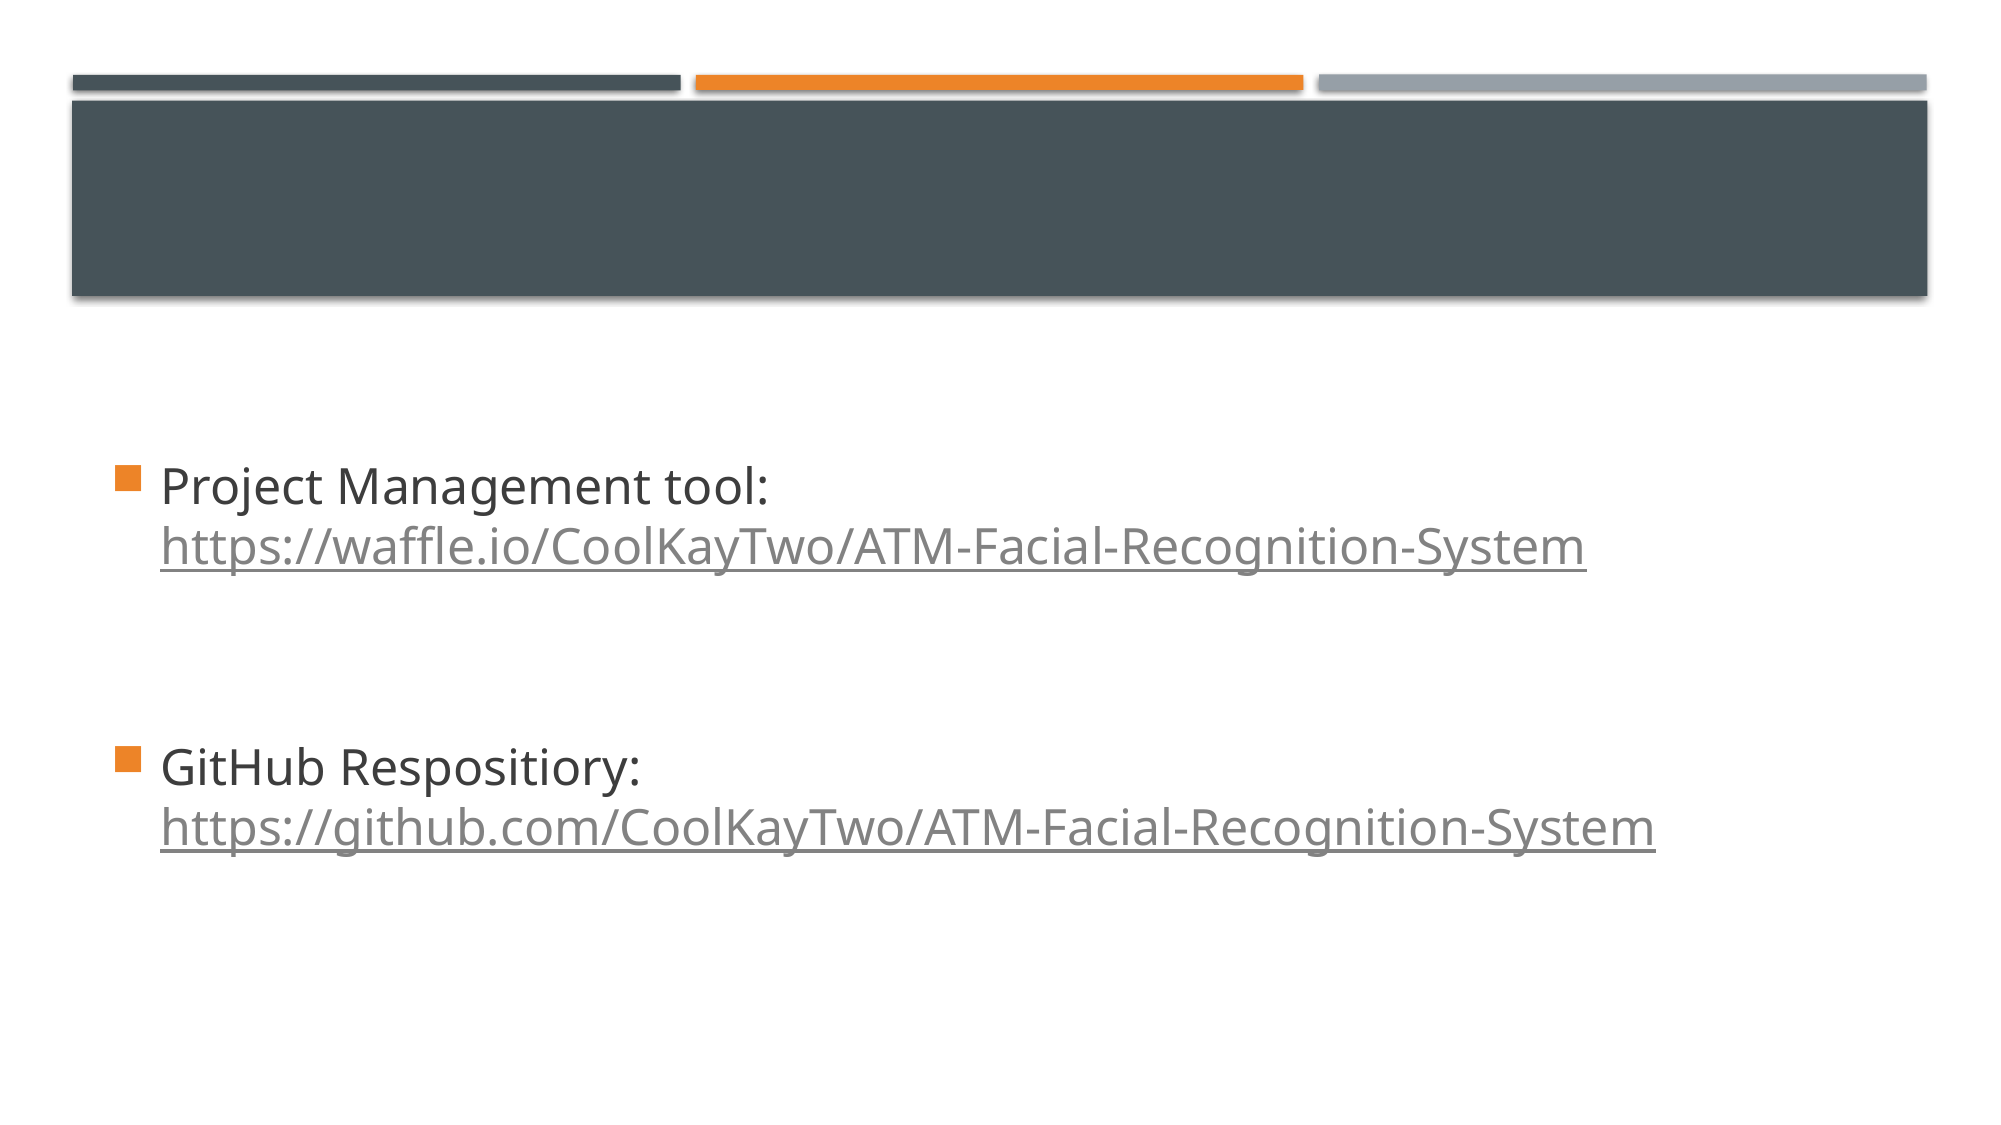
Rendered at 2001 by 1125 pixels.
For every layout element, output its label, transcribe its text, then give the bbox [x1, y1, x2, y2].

list Project Management tool: https://waffle.io/CoolKayTwo/ATM-Facial-Recognition-System GitHub Respositiory: https://github.com/CoolKayTwo/ATM-Facial-Recognition-System [95, 357, 1905, 962]
